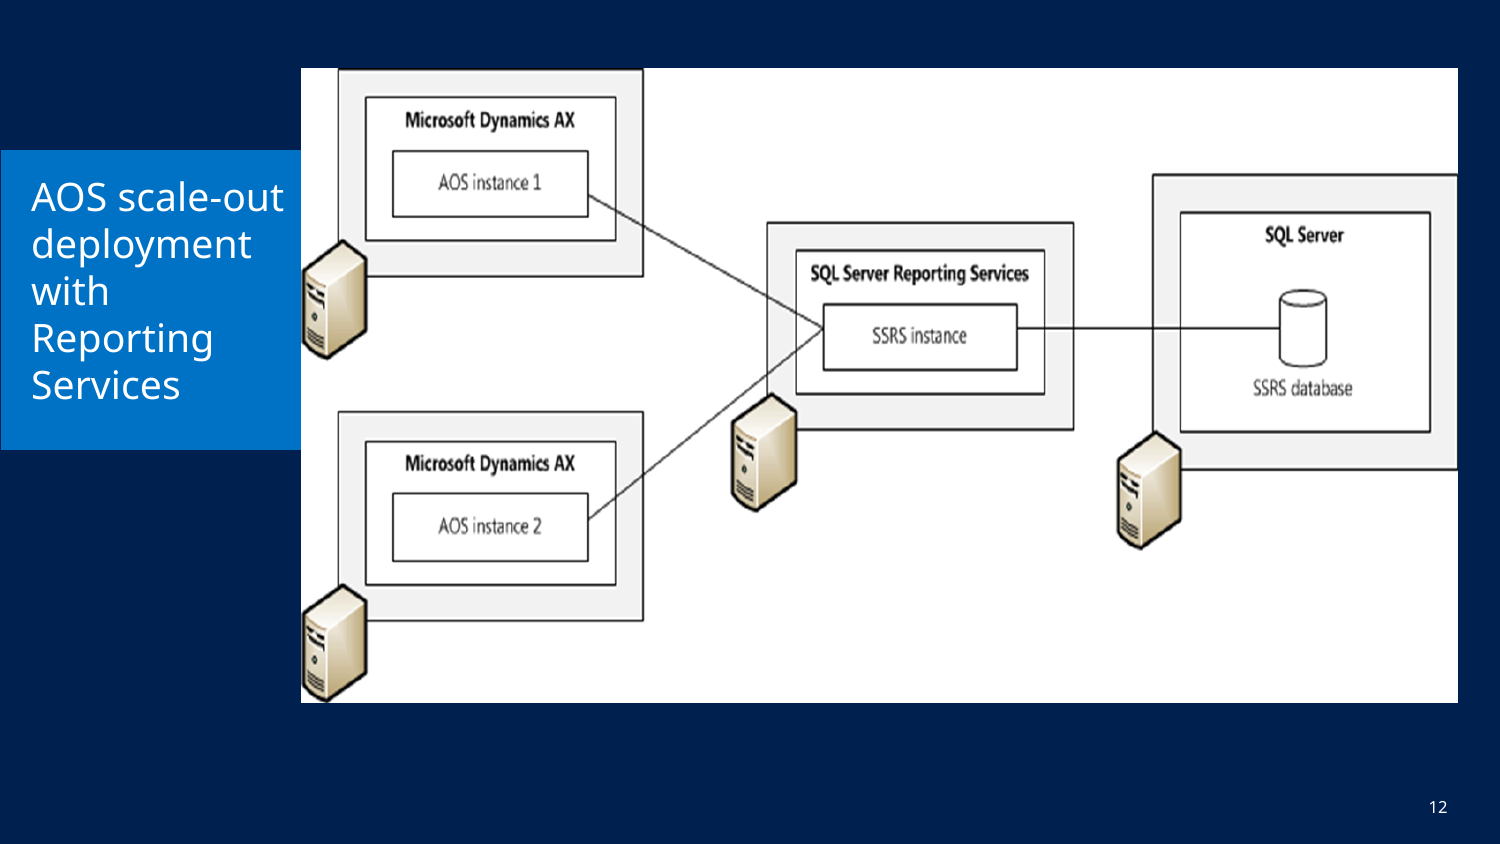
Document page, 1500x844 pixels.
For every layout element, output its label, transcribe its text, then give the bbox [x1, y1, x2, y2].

picture [300, 67, 1458, 704]
slide_number 12 [1112, 782, 1463, 827]
title AOS scale-out deployment with Reporting Services [1, 150, 295, 450]
